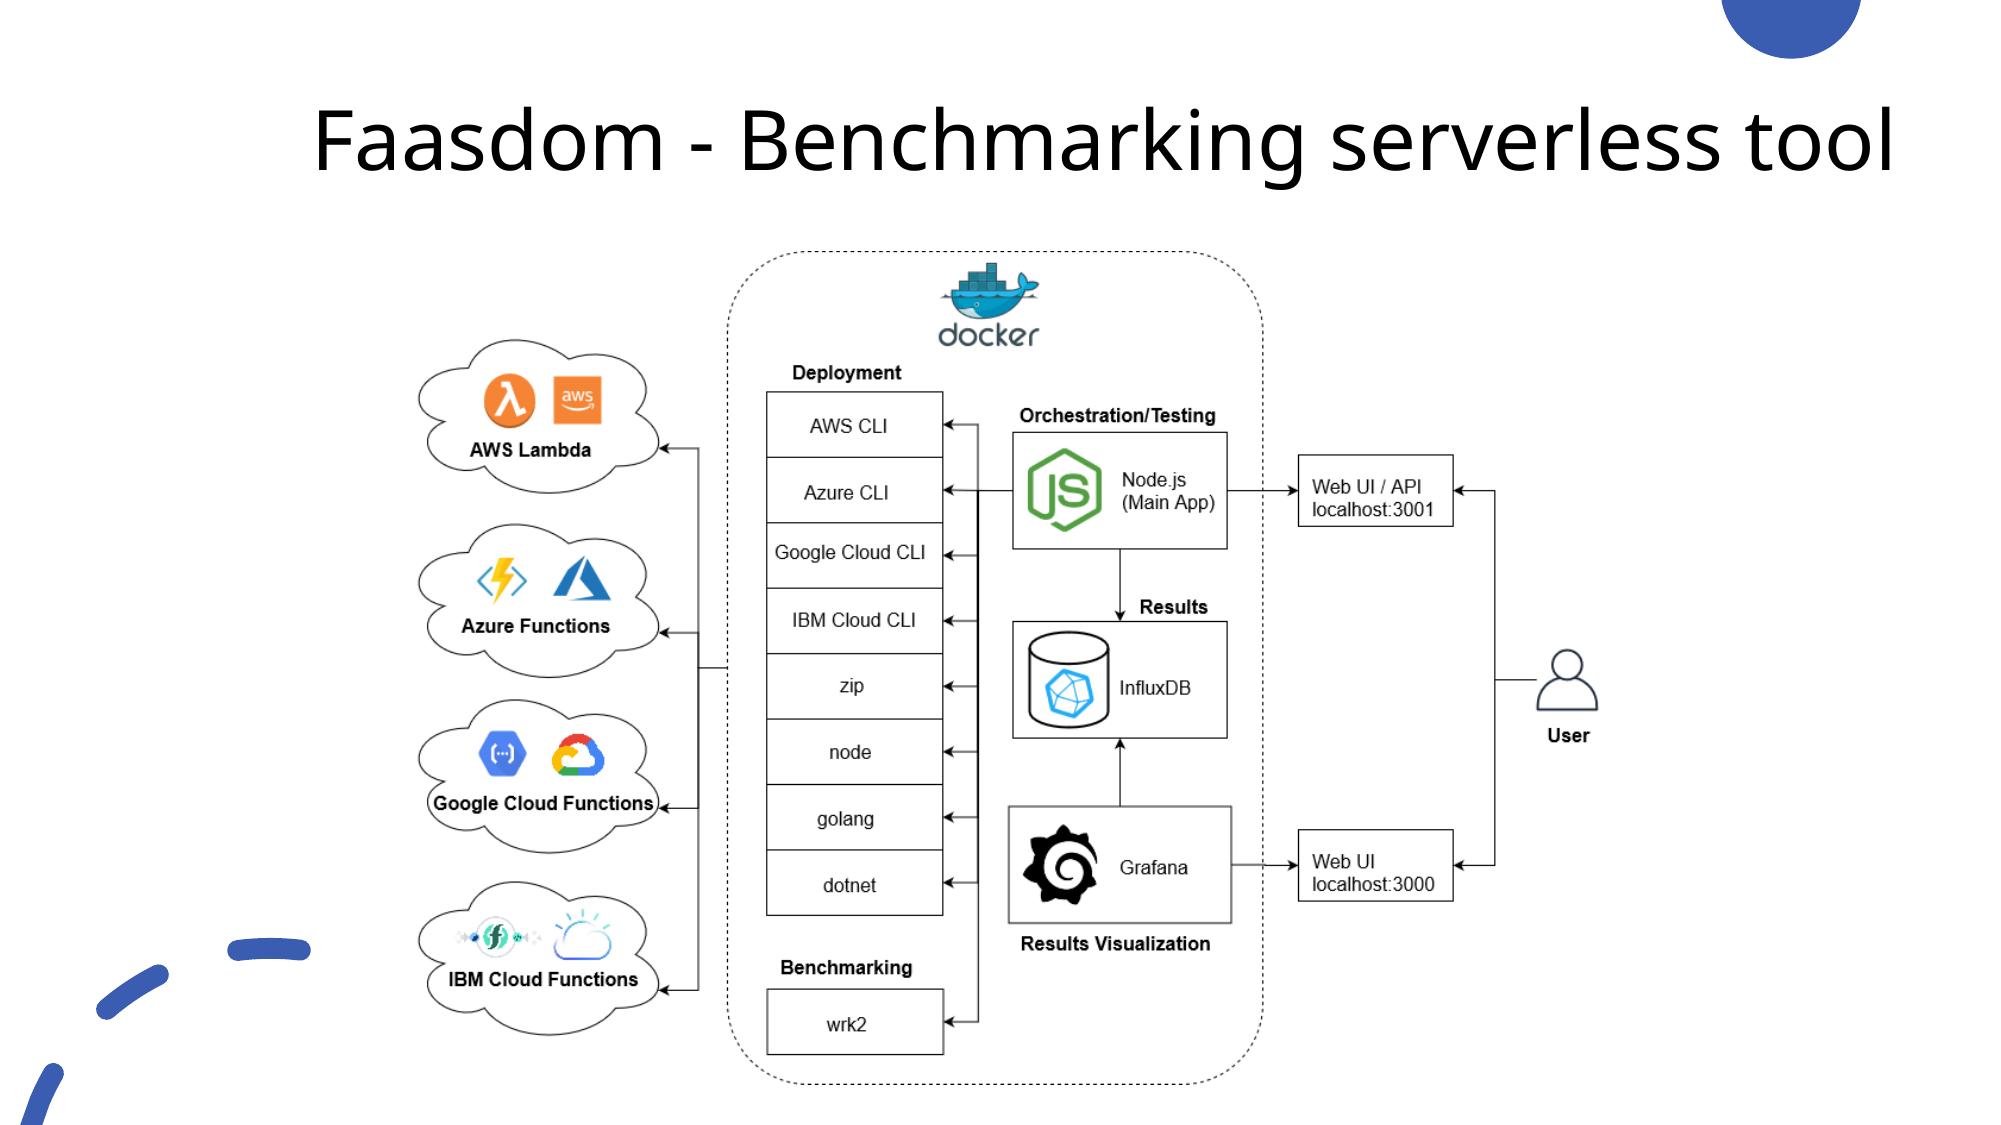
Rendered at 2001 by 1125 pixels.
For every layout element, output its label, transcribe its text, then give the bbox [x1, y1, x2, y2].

picture [401, 251, 1599, 1085]
title Faasdom - Benchmarking serverless tool [296, 34, 2000, 252]
